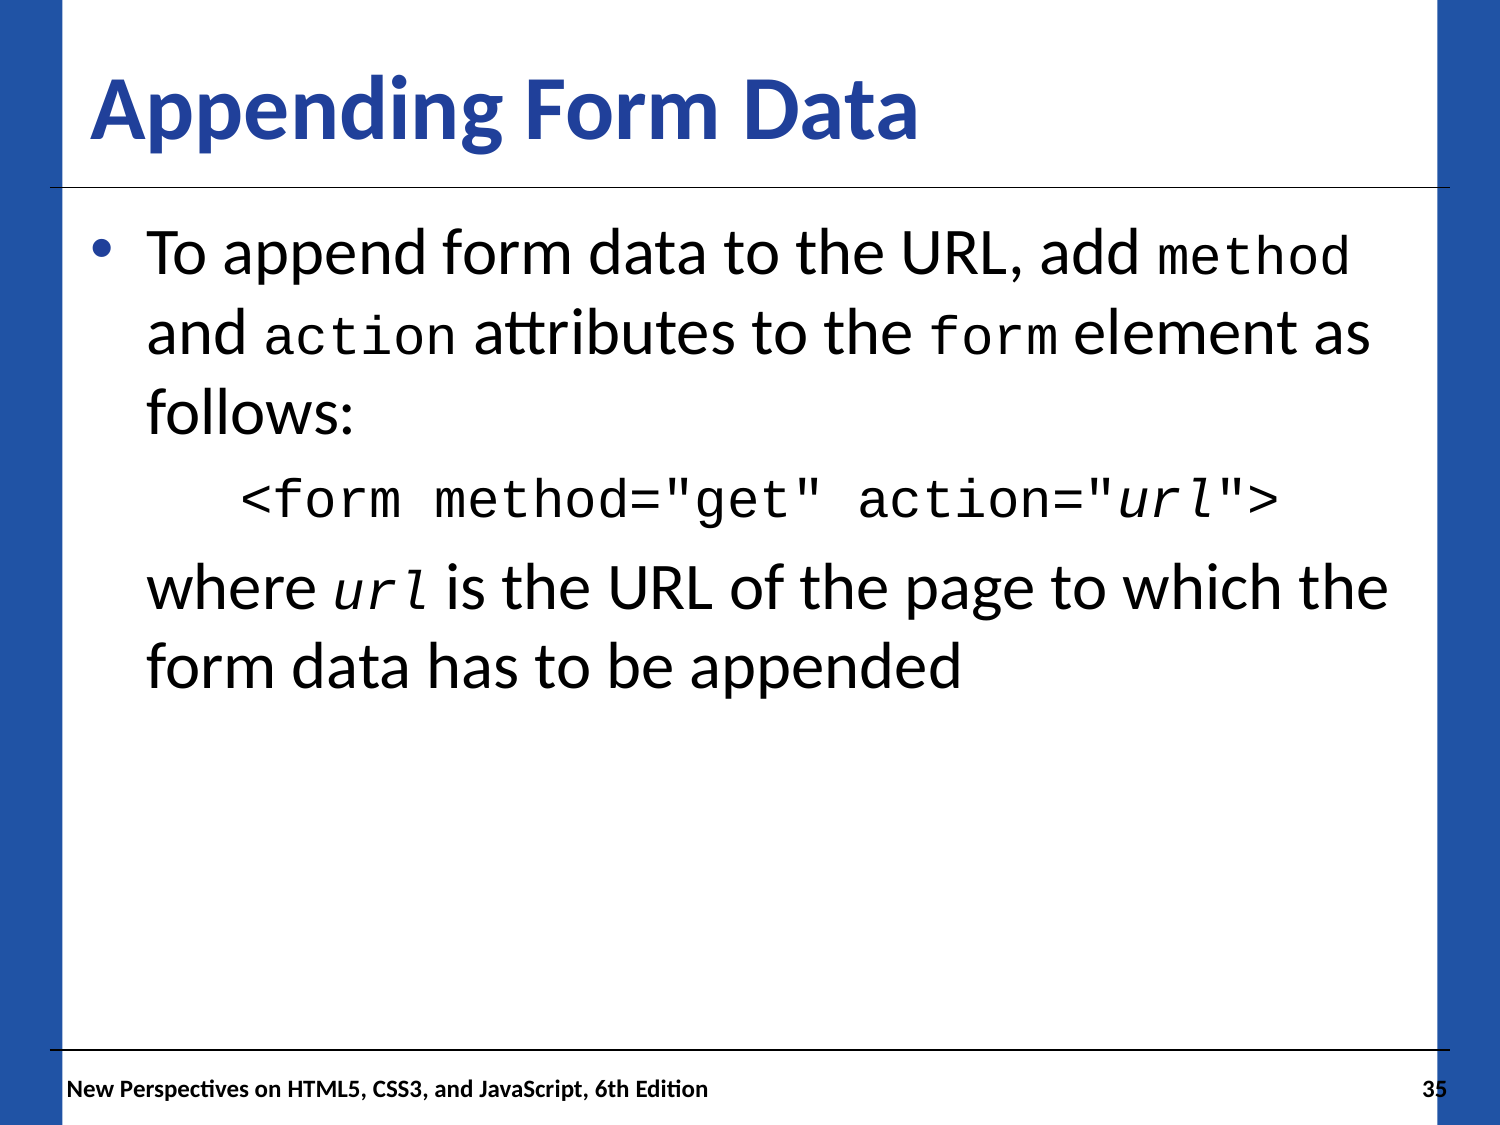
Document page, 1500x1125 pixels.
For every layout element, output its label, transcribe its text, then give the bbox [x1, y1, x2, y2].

list To append form data to the URL, add method and action attributes to the form element as follows: <form method="get" action="url"> where url is the URL of the page to which the form data has to be appended [74, 199, 1438, 1006]
title Appending Form Data [74, 24, 1438, 181]
slide_number 35 [1374, 1050, 1463, 1125]
footer New Perspectives on HTML5, CSS3, and JavaScript, 6th Edition [0, 1050, 1350, 1125]
